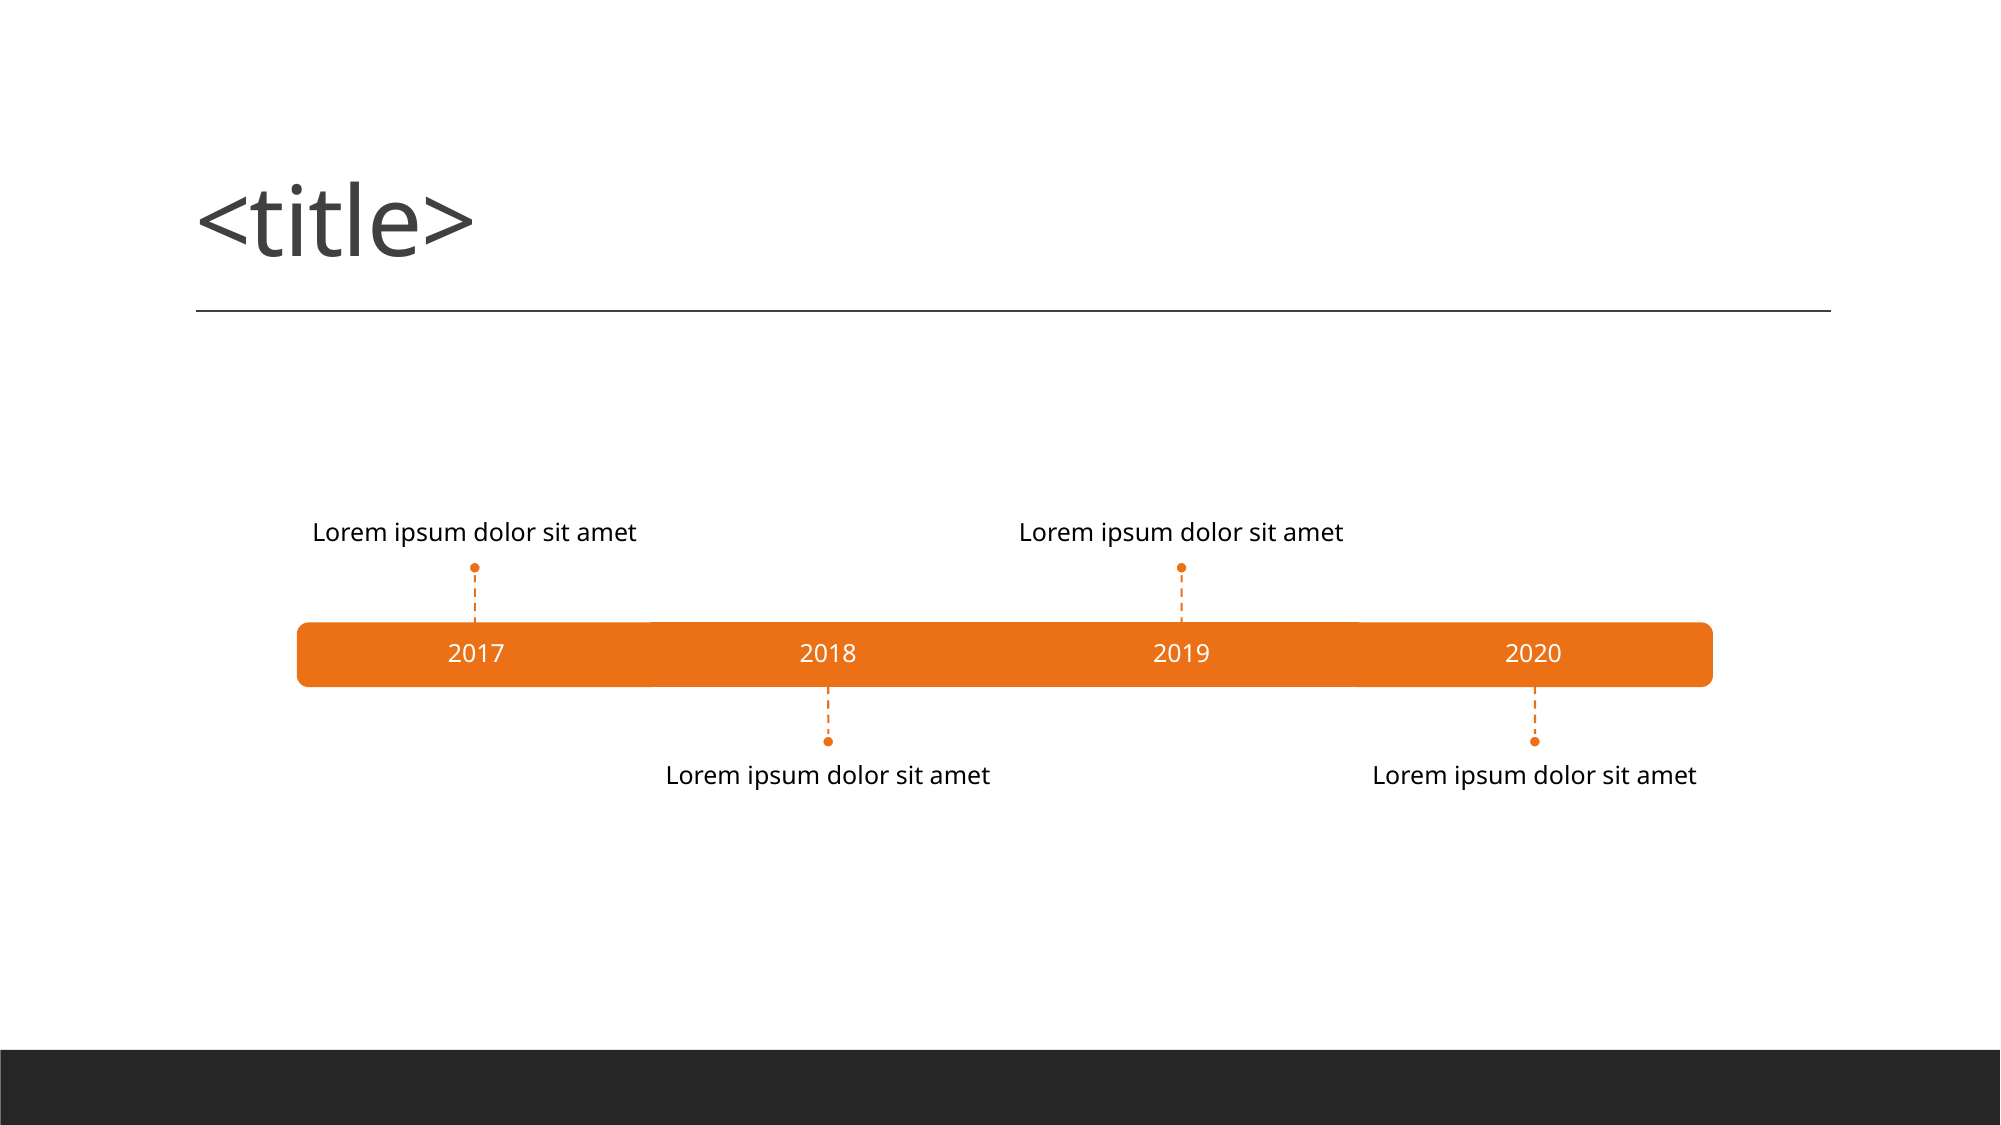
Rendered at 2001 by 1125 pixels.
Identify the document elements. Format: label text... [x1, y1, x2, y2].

title <title> [180, 47, 1830, 285]
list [179, 343, 1831, 966]
